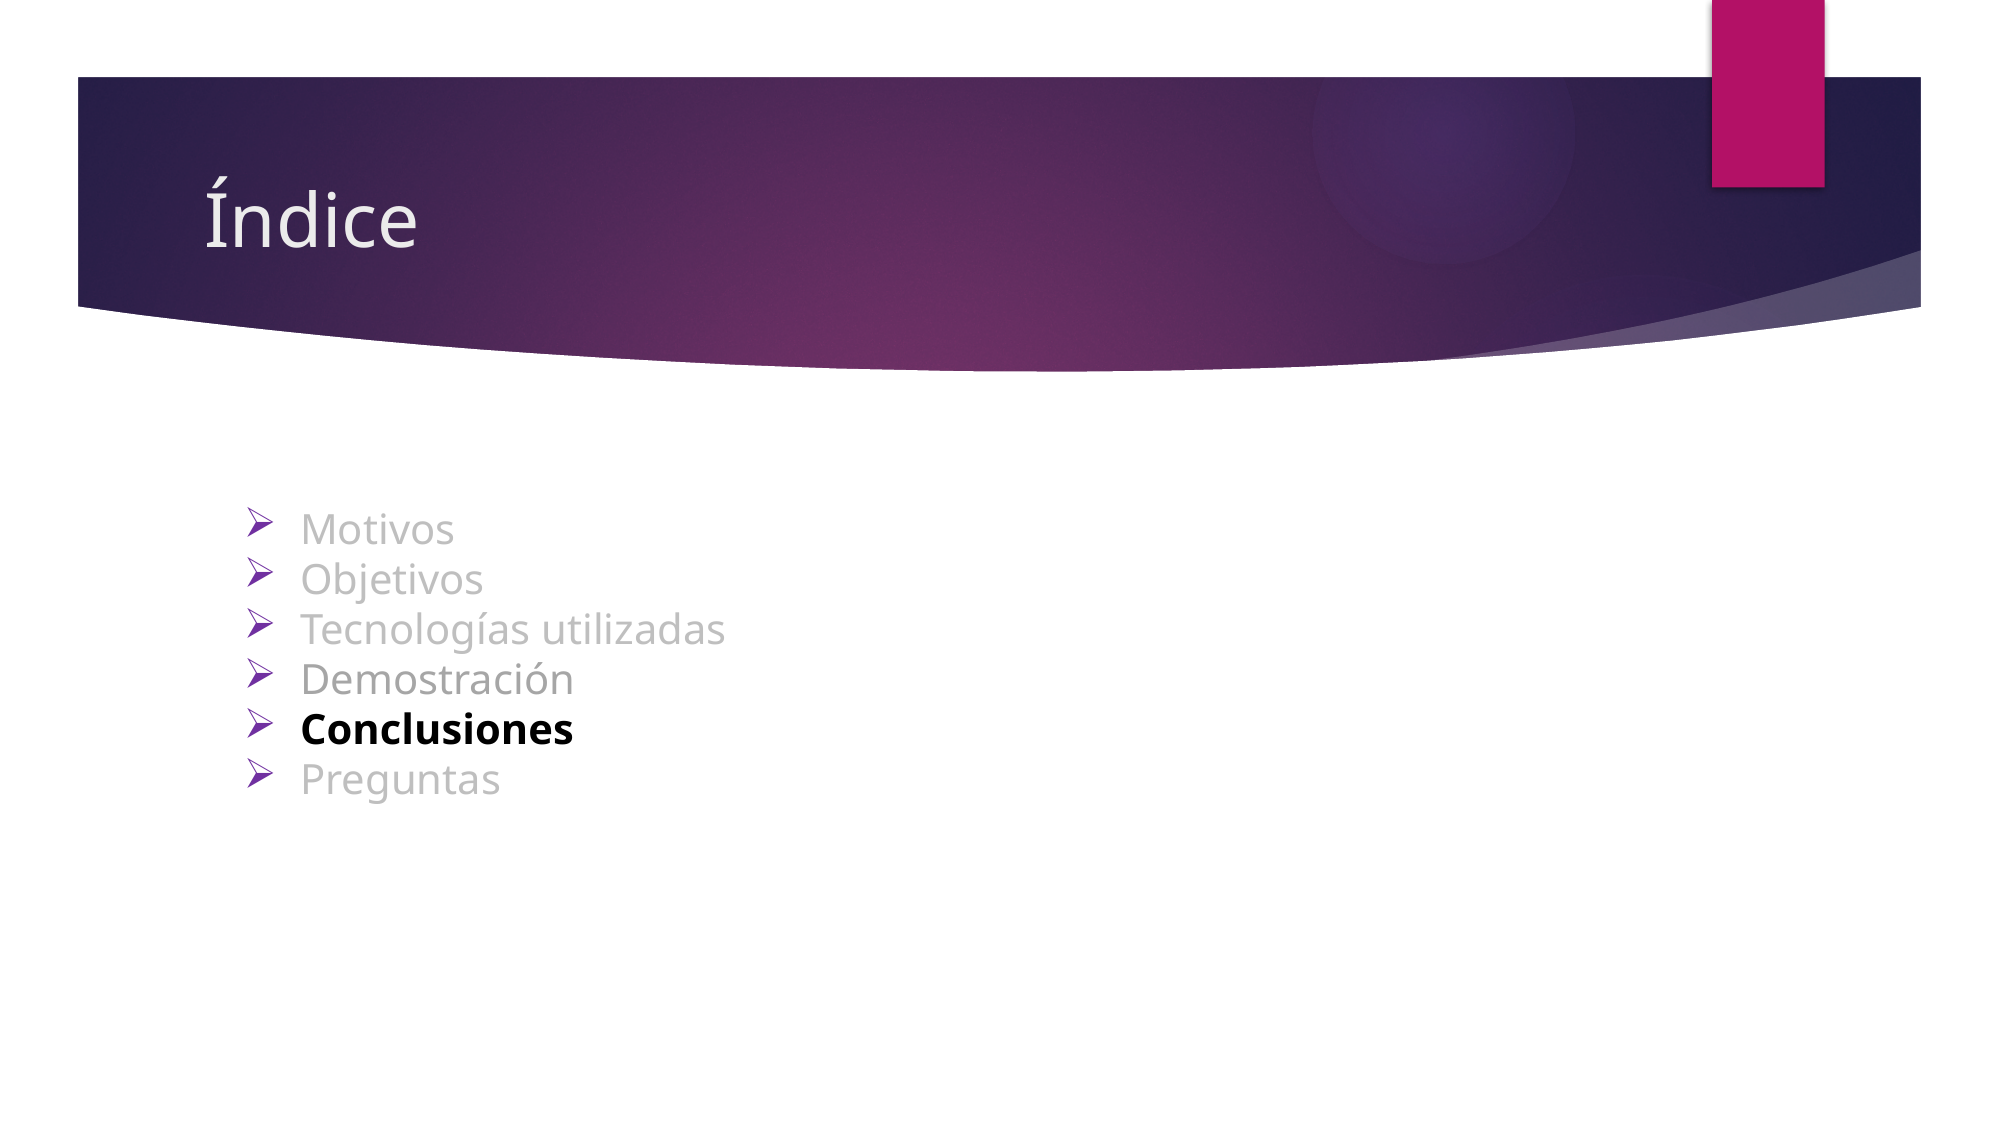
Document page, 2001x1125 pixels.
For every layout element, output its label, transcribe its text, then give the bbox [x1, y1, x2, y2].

title Índice [189, 159, 1627, 276]
text_box Motivos Objetivos Tecnologías utilizadas Demostración Conclusiones Preguntas [229, 495, 1230, 811]
